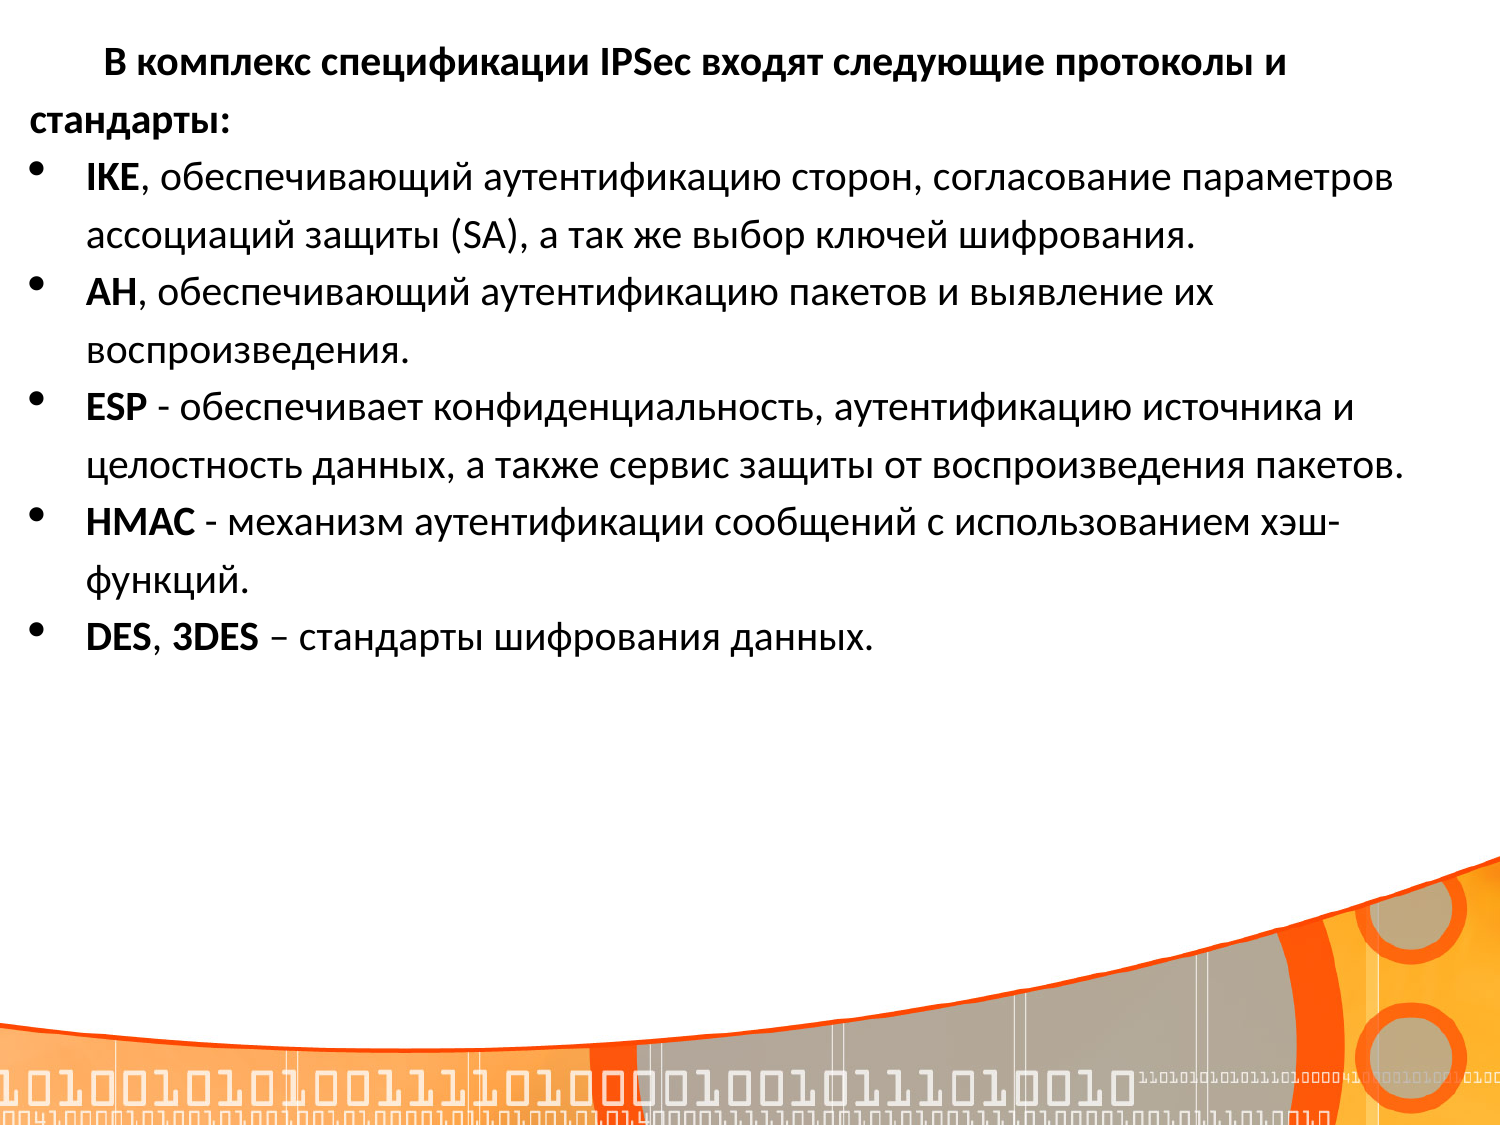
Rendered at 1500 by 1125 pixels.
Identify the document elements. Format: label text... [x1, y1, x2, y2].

text_box В комплекс спецификации IPSec входят следующие протоколы и стандарты: IKE, обеспечивающий аутентификацию сторон, согласование параметров ассоциаций защиты (SA), а так же выбор ключей шифрования. AH, обеспечивающий аутентификацию пакетов и выявление их воспроизведения. ESP - обеспечивает конфиденциальность, аутентификацию источника и целостность данных, а также сервис защиты от воспроизведения пакетов. HMAC - механизм аутентификации сообщений с использованием хэш- функций. DES, 3DES – стандарты шифрования данных. [14, 19, 1480, 667]
picture [0, 82, 1500, 1125]
